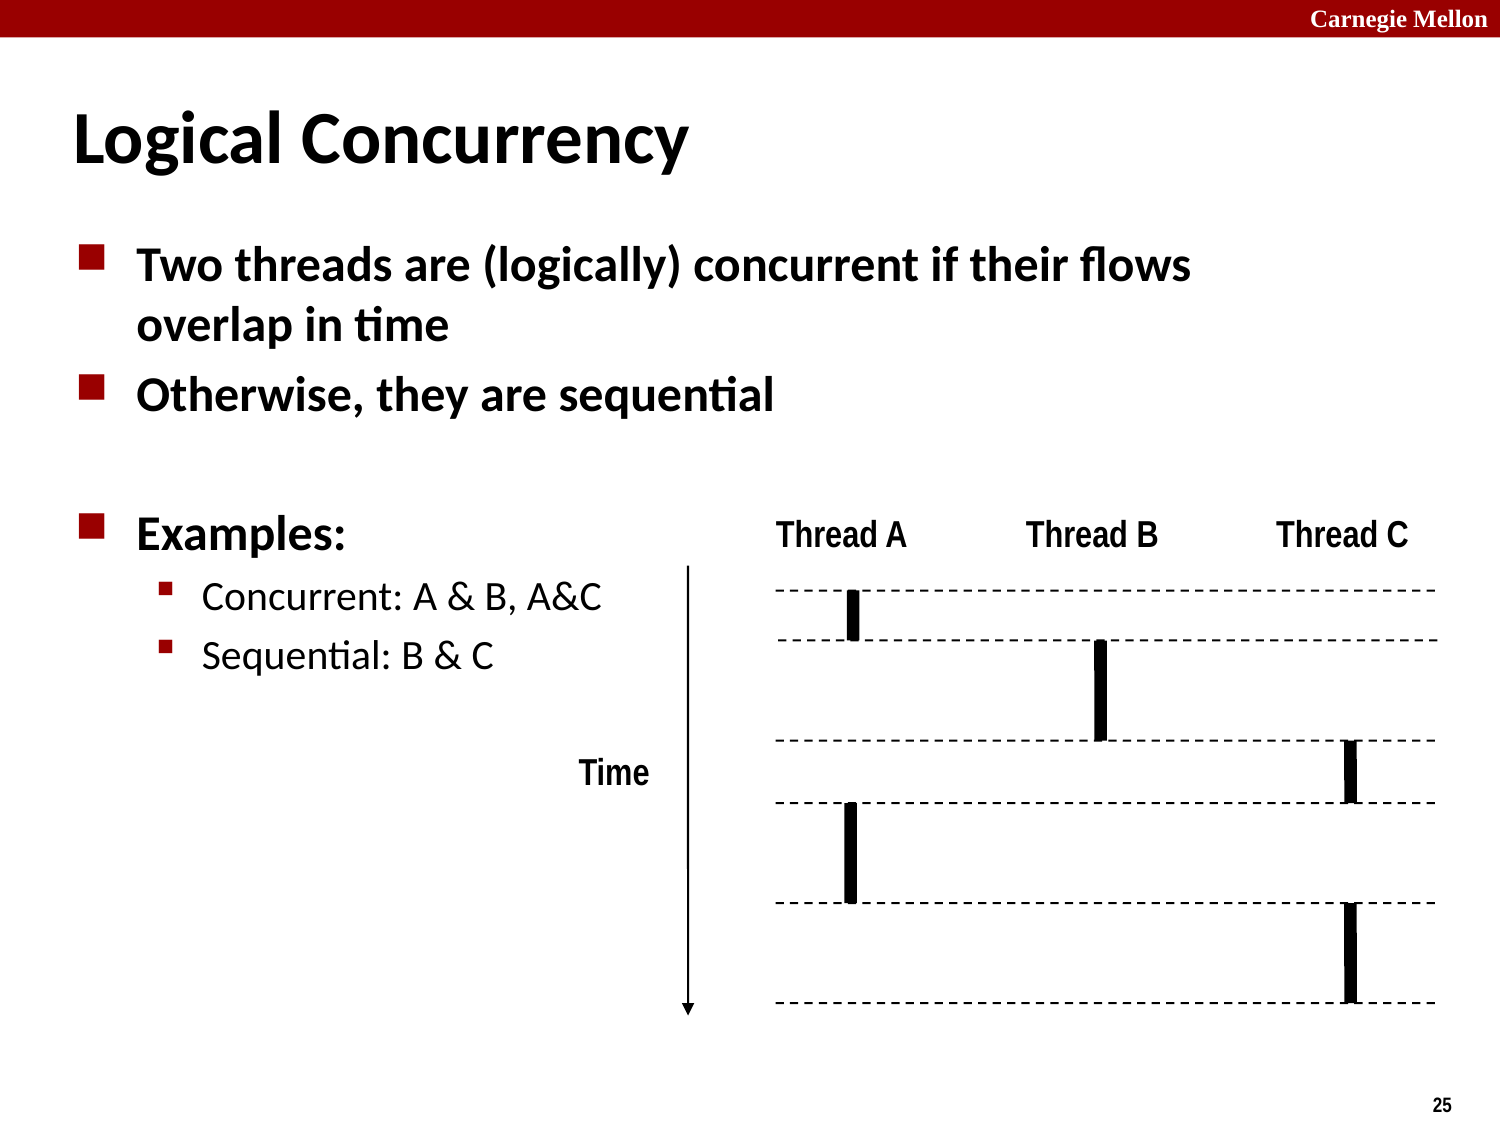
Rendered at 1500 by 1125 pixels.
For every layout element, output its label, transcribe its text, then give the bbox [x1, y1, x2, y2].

title Logical Concurrency [58, 71, 1305, 197]
text_box Time [563, 740, 665, 801]
text_box Thread A [761, 502, 923, 563]
text_box Thread C [1261, 502, 1424, 563]
list Two threads are (logically) concurrent if their flows overlap in time Otherwise, they are sequential Examples: Concurrent: A & B, A&C Sequential: B & C [64, 223, 1361, 1040]
text_box Thread B [1011, 502, 1174, 563]
text_box [681, 565, 695, 1016]
